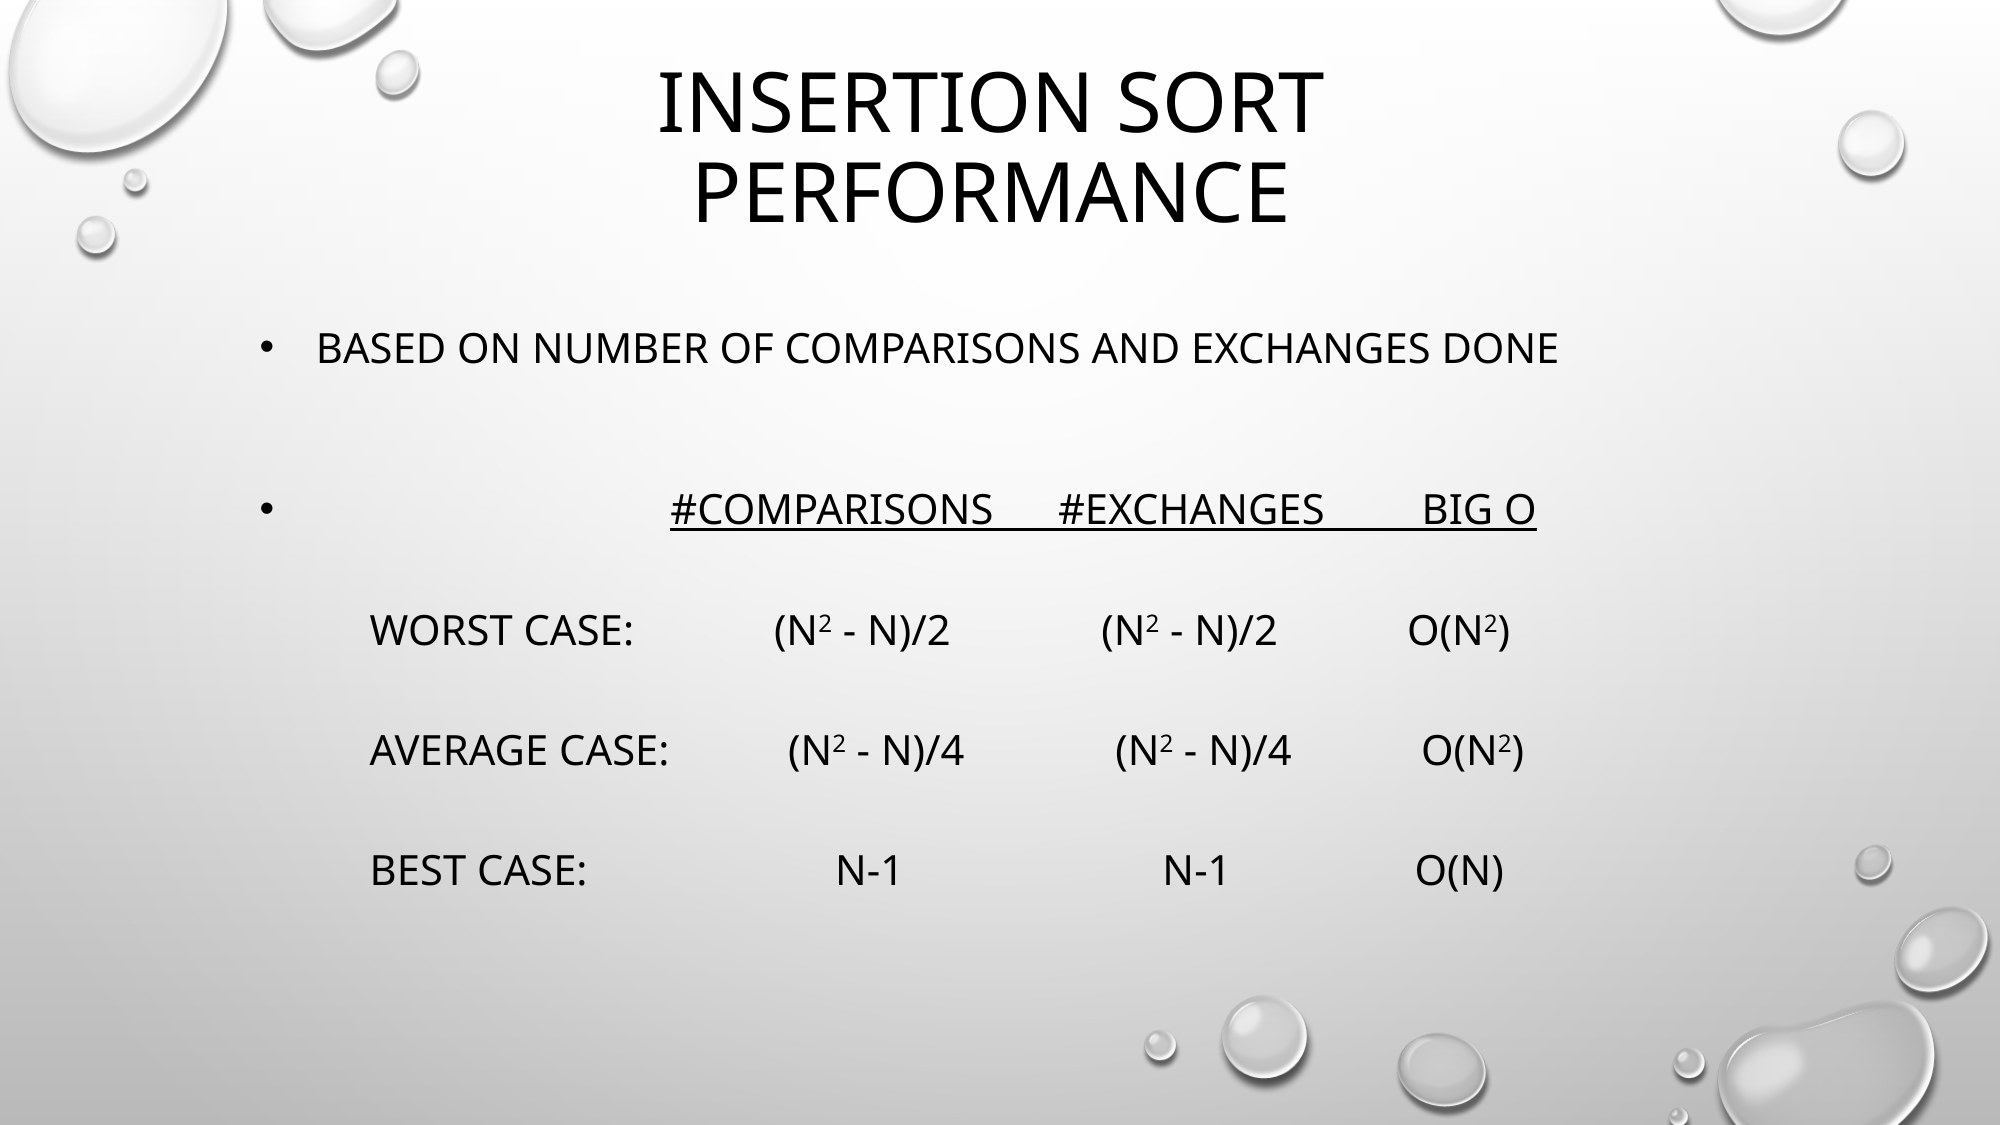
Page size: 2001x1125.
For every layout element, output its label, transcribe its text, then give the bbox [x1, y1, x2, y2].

list based on number of comparisons and exchanges done #comparisons #exchanges big O worst case: (n2 - n)/2 (n2 - n)/2 O(n2) average case: (n2 - n)/4 (n2 - n)/4 O(n2) best case: n-1 n-1 O(n) [244, 303, 1702, 925]
picture [0, 0, 2000, 1125]
title insertion sort performance [344, 82, 1639, 248]
